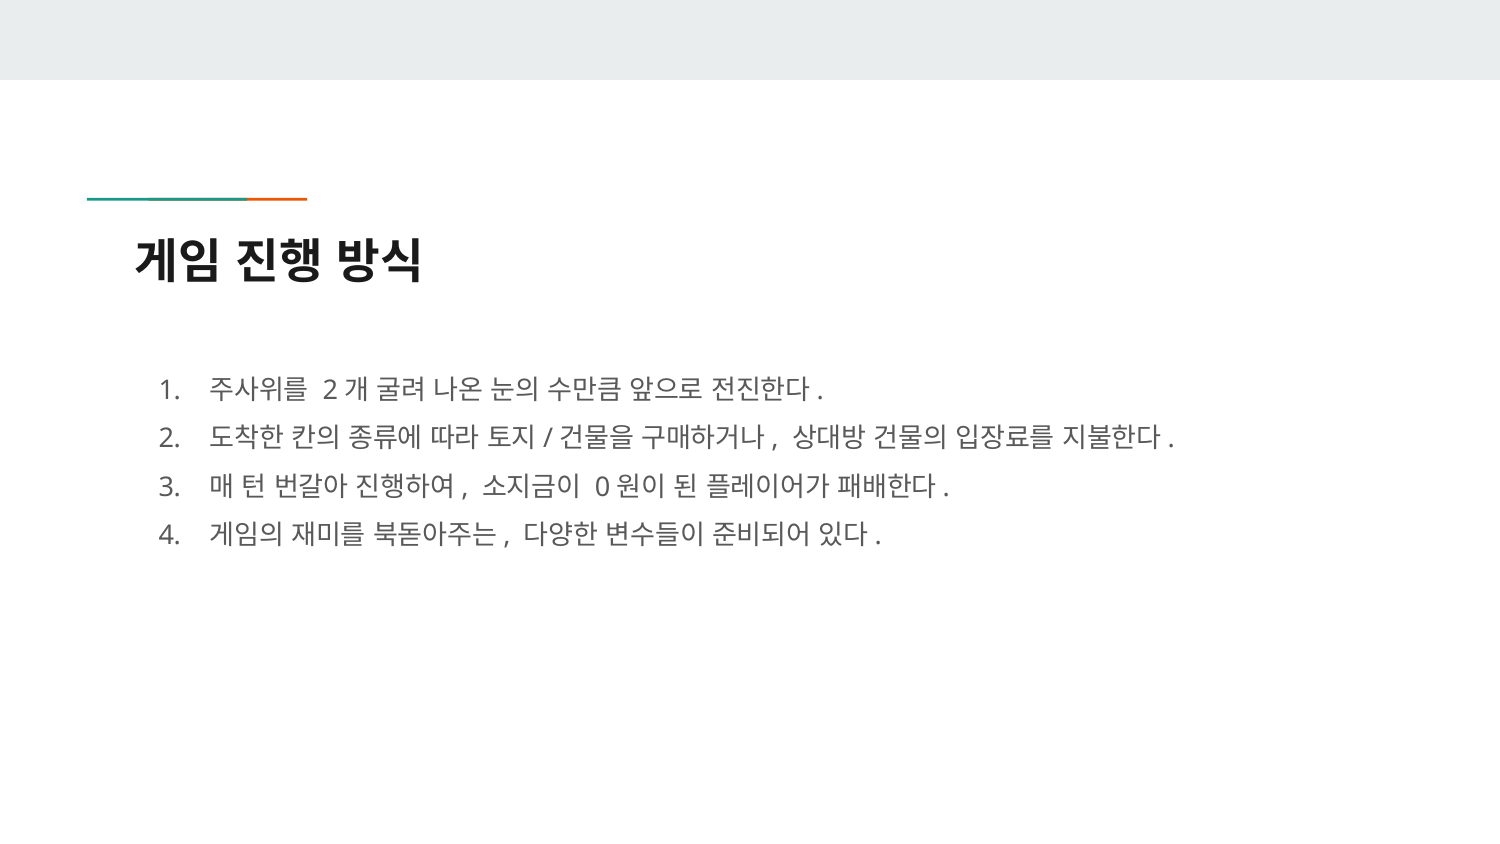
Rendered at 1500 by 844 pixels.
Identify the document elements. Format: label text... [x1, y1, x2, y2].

list 주사위를 2개 굴려 나온 눈의 수만큼 앞으로 전진한다. 도착한 칸의 종류에 따라 토지/건물을 구매하거나, 상대방 건물의 입장료를 지불한다. 매 턴 번갈아 진행하여, 소지금이 0원이 된 플레이어가 패배한다. 게임의 재미를 북돋아주는, 다양한 변수들이 준비되어 있다. [119, 341, 1381, 712]
title 게임 진행 방식 [119, 216, 1381, 305]
